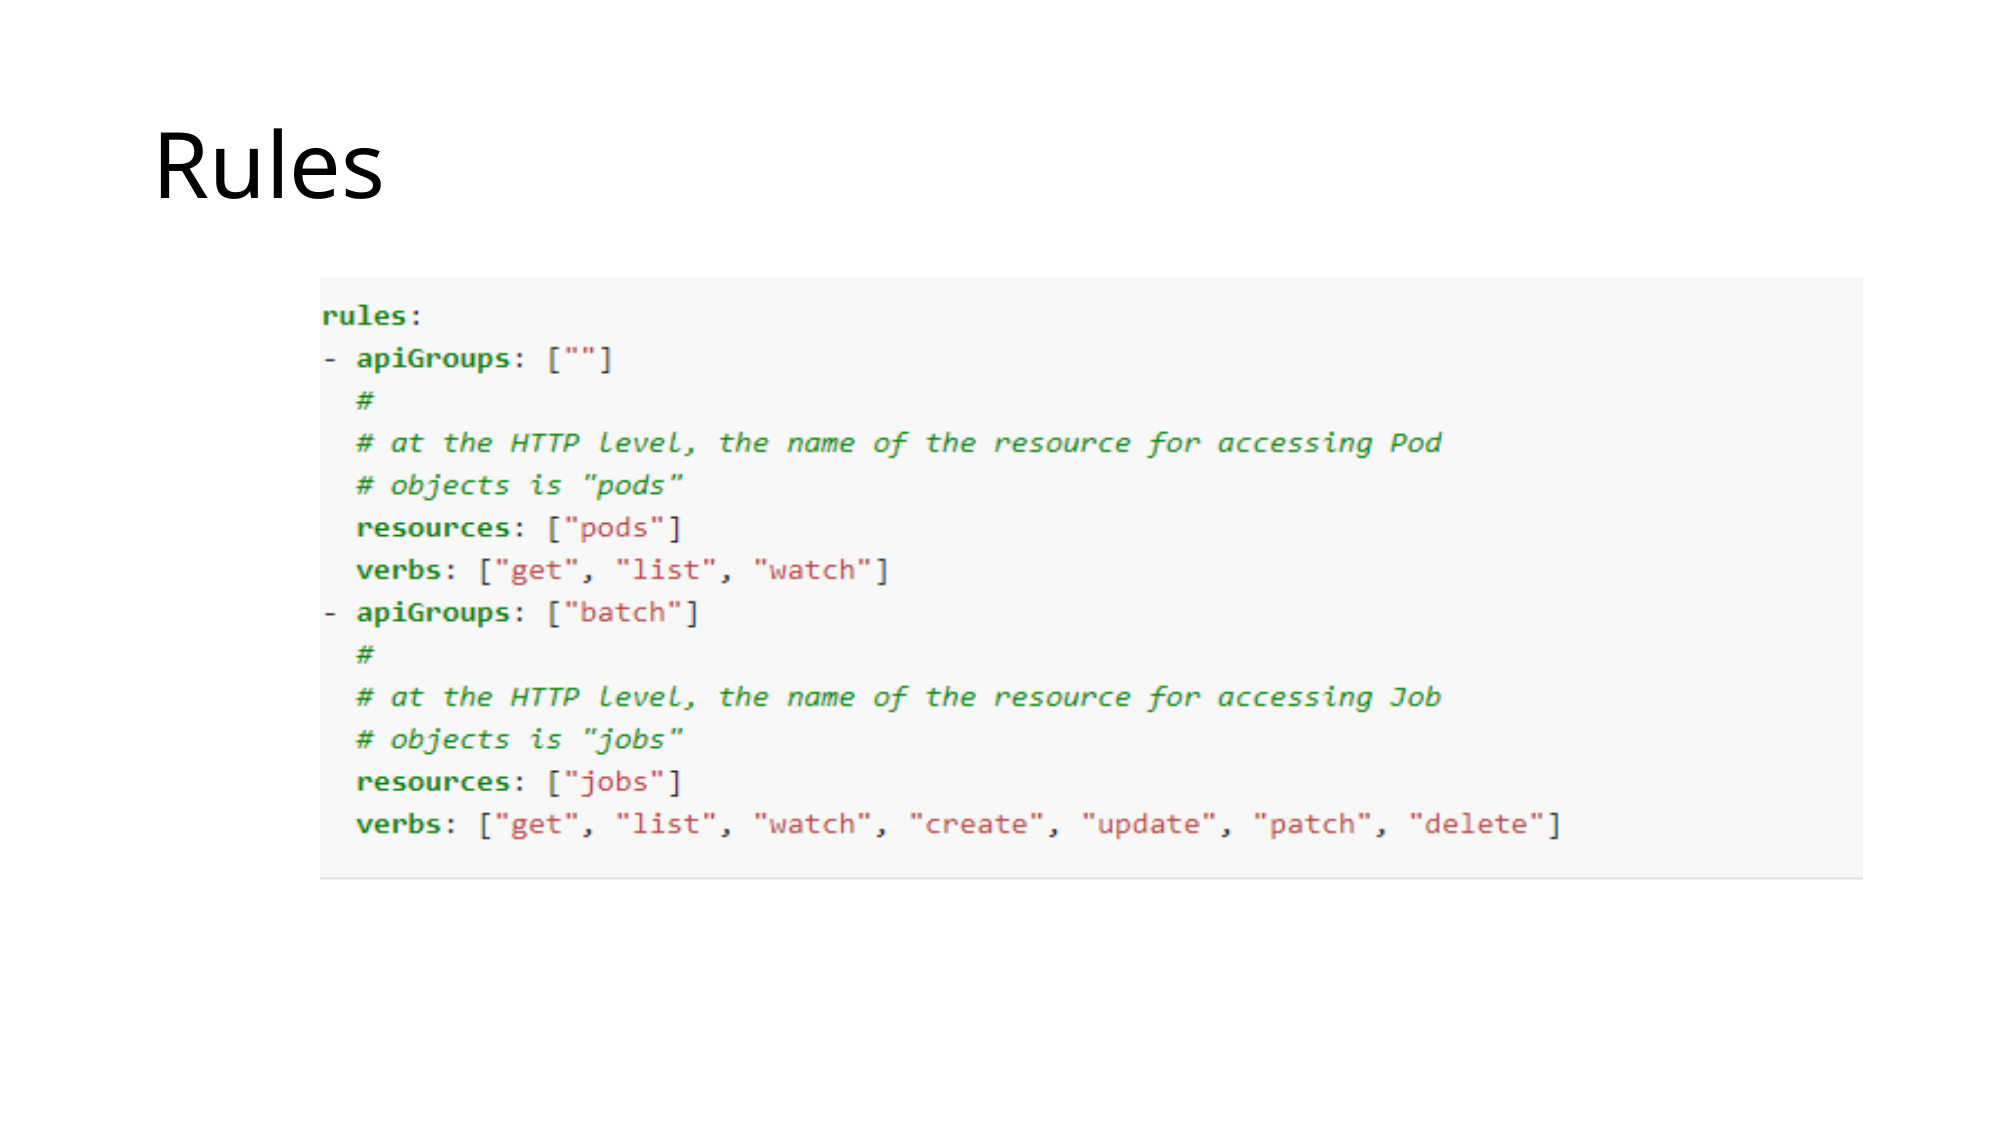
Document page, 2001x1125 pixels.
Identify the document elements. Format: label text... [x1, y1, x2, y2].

title Rules [137, 59, 1863, 278]
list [320, 277, 1863, 890]
